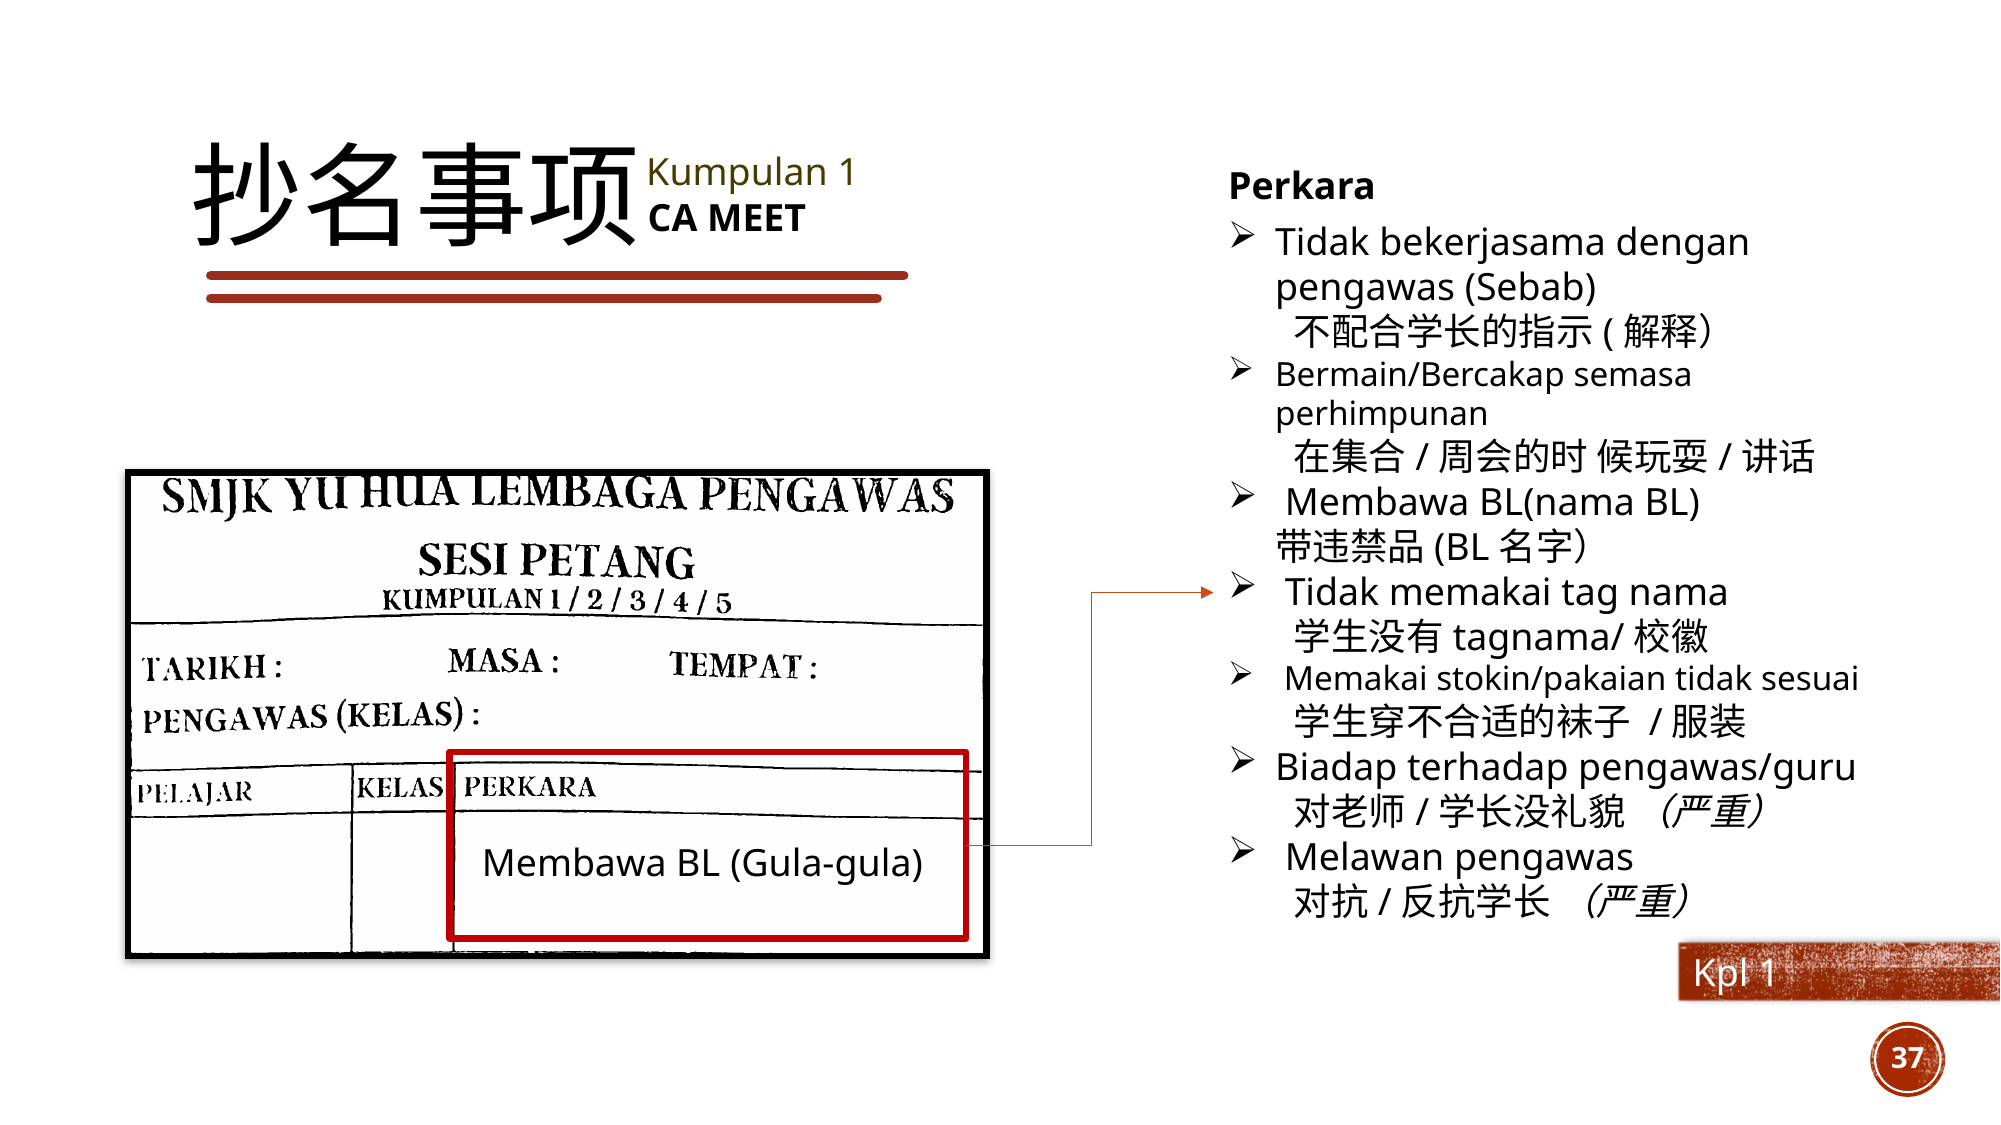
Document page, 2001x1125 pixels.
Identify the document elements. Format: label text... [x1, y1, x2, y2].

text_box Perkara [1213, 154, 1725, 210]
text_box 抄名事项 [175, 68, 724, 333]
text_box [969, 578, 1211, 844]
text_box CA MEET [632, 186, 1213, 247]
slide_number 37 [1855, 1028, 1961, 1089]
text_box Kpl 1 [1680, 944, 2000, 999]
text_box Tidak bekerjasama dengan pengawas (Sebab) 不配合学长的指示(解释） Bermain/Bercakap semasa perhimpunan 在集合/周会的时 候玩耍/讲话 Membawa BL(nama BL) 带违禁品(BL名字） Tidak memakai tag nama 学生没有tagnama/校徽 Memakai stokin/pakaian tidak sesuai 学生穿不合适的袜子 /服装 Biadap terhadap pengawas/guru 对老师/学长没礼貌 （严重） Melawan pengawas 对抗/反抗学长 （严重） [1213, 210, 1922, 975]
picture [134, 479, 981, 952]
text_box Kumpulan 1 [631, 140, 1632, 201]
